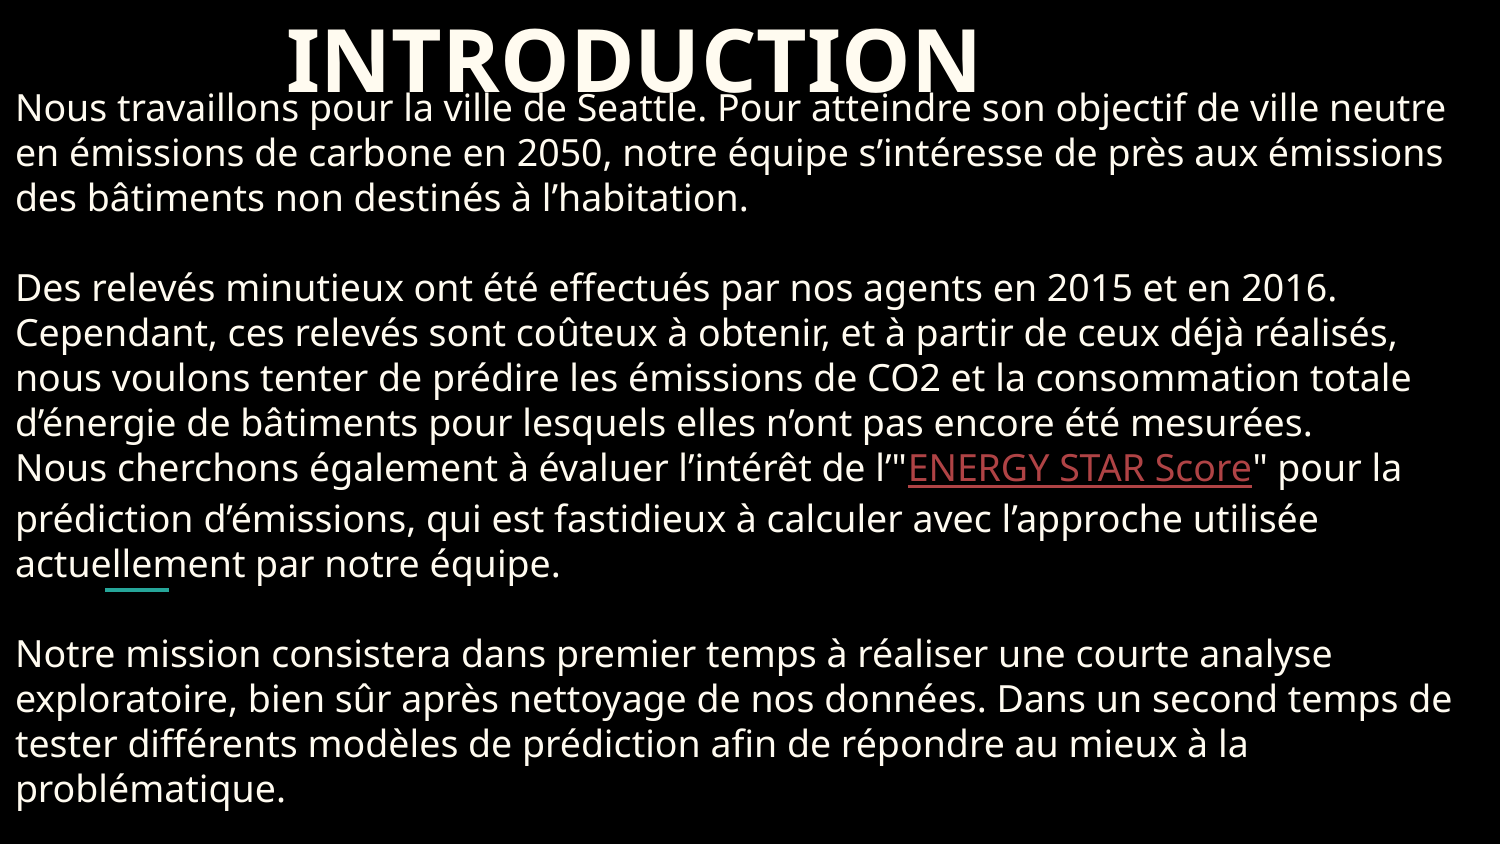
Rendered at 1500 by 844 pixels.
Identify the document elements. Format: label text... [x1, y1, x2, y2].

title Nous travaillons pour la ville de Seattle. Pour atteindre son objectif de ville neutre en émissions de carbone en 2050, notre équipe s’intéresse de près aux émissions des bâtiments non destinés à l’habitation. Des relevés minutieux ont été effectués par nos agents en 2015 et en 2016. Cependant, ces relevés sont coûteux à obtenir, et à partir de ceux déjà réalisés, nous voulons tenter de prédire les émissions de CO2 et la consommation totale d’énergie de bâtiments pour lesquels elles n’ont pas encore été mesurées. Nous cherchons également à évaluer l’intérêt de l’"ENERGY STAR Score" pour la prédiction d’émissions, qui est fastidieux à calculer avec l’approche utilisée actuellement par notre équipe. Notre mission consistera dans premier temps à réaliser une courte analyse exploratoire, bien sûr après nettoyage de nos données. Dans un second temps de tester différents modèles de prédiction afin de répondre au mieux à la problématique. [0, 123, 1500, 844]
title INTRODUCTION [271, 30, 1138, 123]
